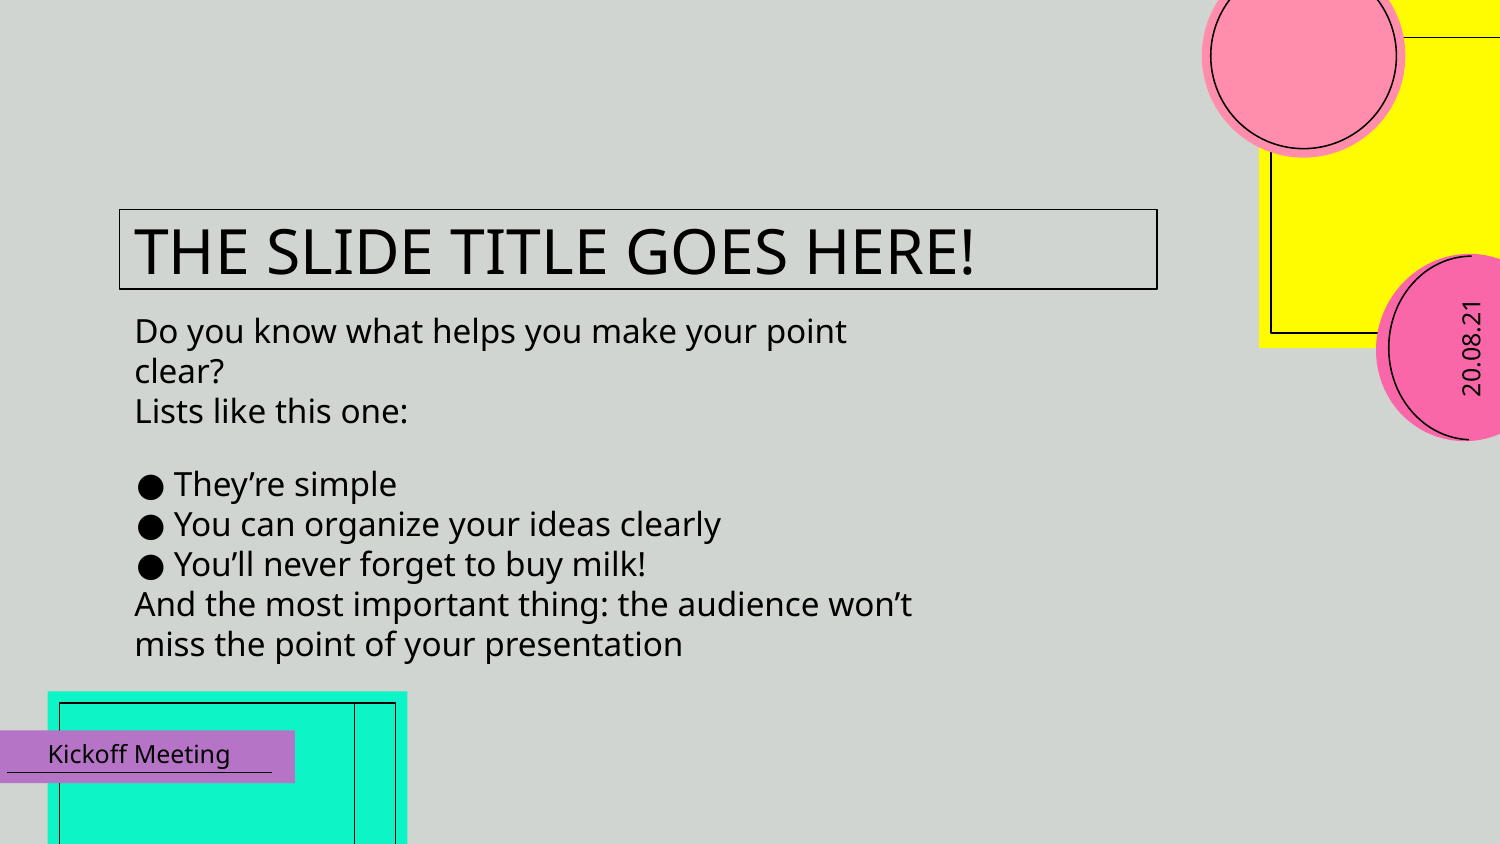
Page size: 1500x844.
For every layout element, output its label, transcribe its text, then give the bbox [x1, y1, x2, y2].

list Do you know what helps you make your point clear? Lists like this one: They’re simple You can organize your ideas clearly You’ll never forget to buy milk! And the most important thing: the audience won’t miss the point of your presentation [119, 295, 940, 635]
title THE SLIDE TITLE GOES HERE! [119, 209, 1158, 290]
